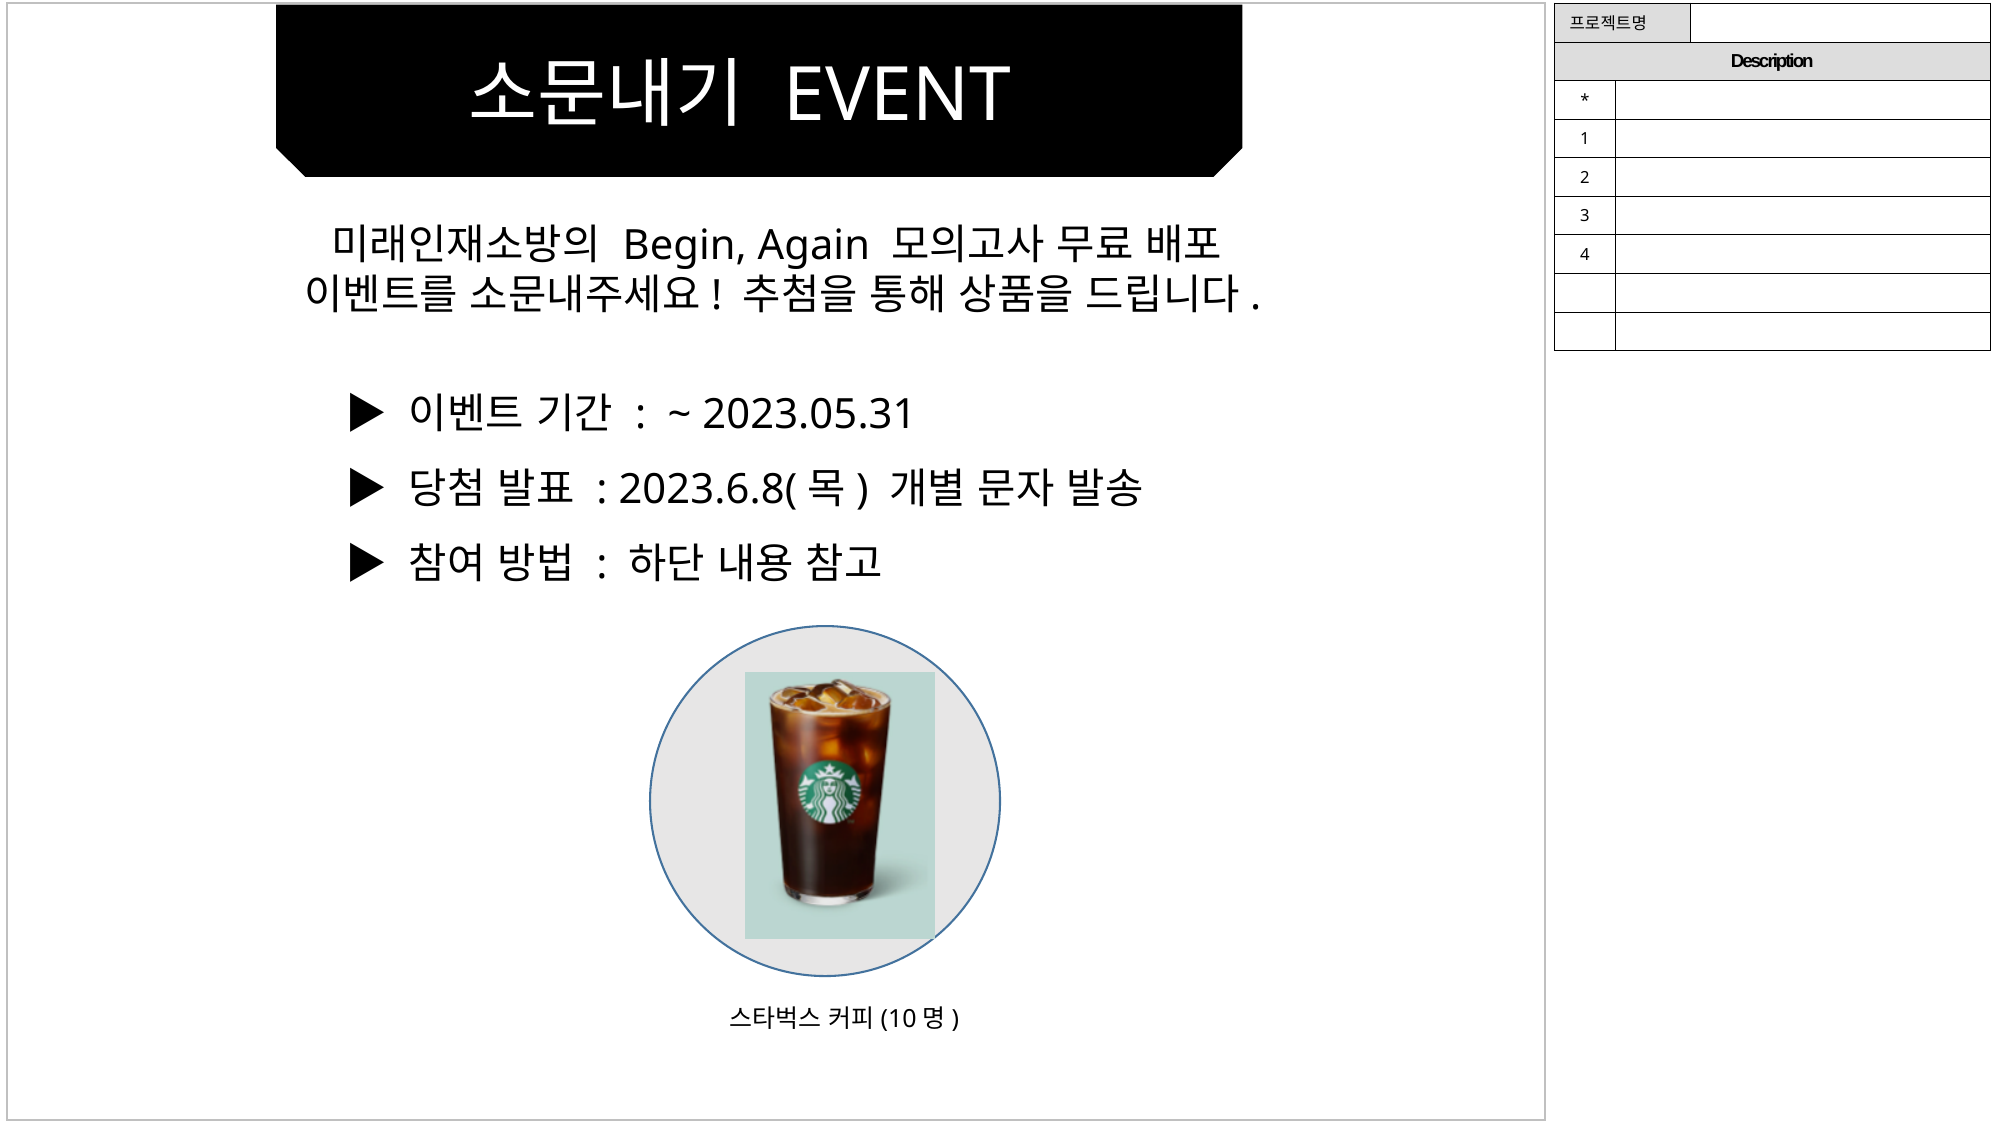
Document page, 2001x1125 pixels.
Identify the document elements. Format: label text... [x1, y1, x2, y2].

text_box 소문내기 EVENT [454, 37, 1112, 143]
table_cell [1555, 274, 1615, 312]
table_cell [1616, 313, 1990, 350]
table_cell [1616, 235, 1990, 273]
table_cell * [1555, 81, 1615, 119]
table_cell [1616, 158, 1990, 196]
text_box 미래인재소방의 Begin, Again 모의고사 무료 배포 이벤트를 소문내주세요! 추첨을 통해 상품을 드립니다. [238, 210, 1327, 326]
table_cell Description [1555, 43, 1990, 80]
table_cell [1616, 197, 1990, 234]
text_box 스타벅스 커피(10명) [676, 995, 1013, 1041]
table_cell 4 [1555, 235, 1615, 273]
table_cell [1616, 274, 1990, 312]
text_box ▶ 이벤트 기간 : ~ 2023.05.31 ▶ 당첨 발표 : 2023.6.8(목) 개별 문자 발송 ▶ 참여 방법 : 하단 내용 참고 [330, 354, 1313, 595]
table_cell [1616, 120, 1990, 157]
table_cell [1555, 313, 1615, 350]
table_cell 1 [1555, 120, 1615, 157]
picture [745, 672, 935, 939]
table_header 프로젝트명 [1555, 4, 1690, 42]
text_box [276, 4, 1243, 177]
table_cell 2 [1555, 158, 1615, 196]
text_box [648, 625, 1002, 978]
table_header [1691, 4, 1990, 42]
table_cell [1616, 81, 1990, 119]
table_cell 3 [1555, 197, 1615, 234]
